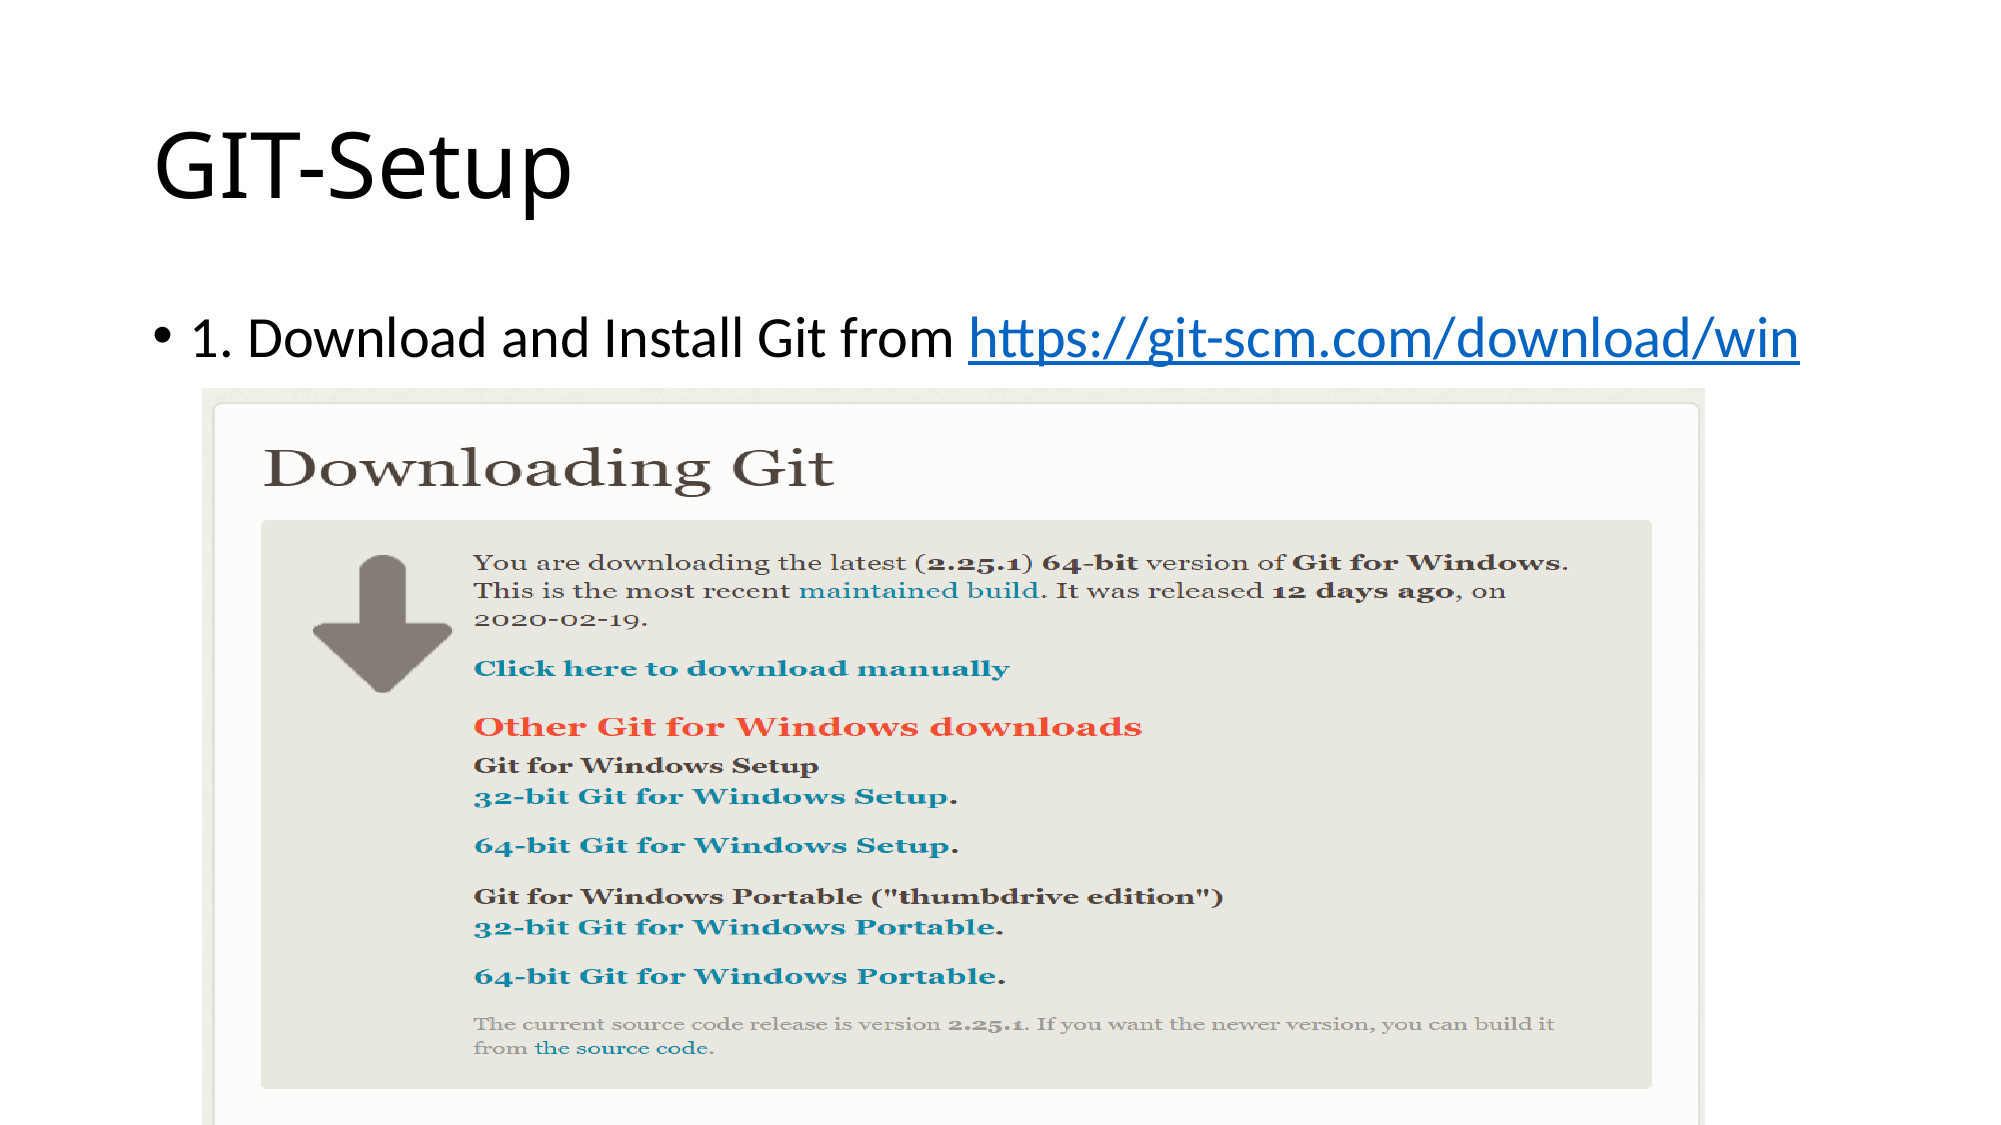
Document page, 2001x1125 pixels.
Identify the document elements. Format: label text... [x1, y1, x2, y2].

title GIT-Setup [137, 59, 1863, 278]
picture [202, 388, 1705, 1125]
list 1. Download and Install Git from https://git-scm.com/download/win [137, 299, 1863, 1014]
